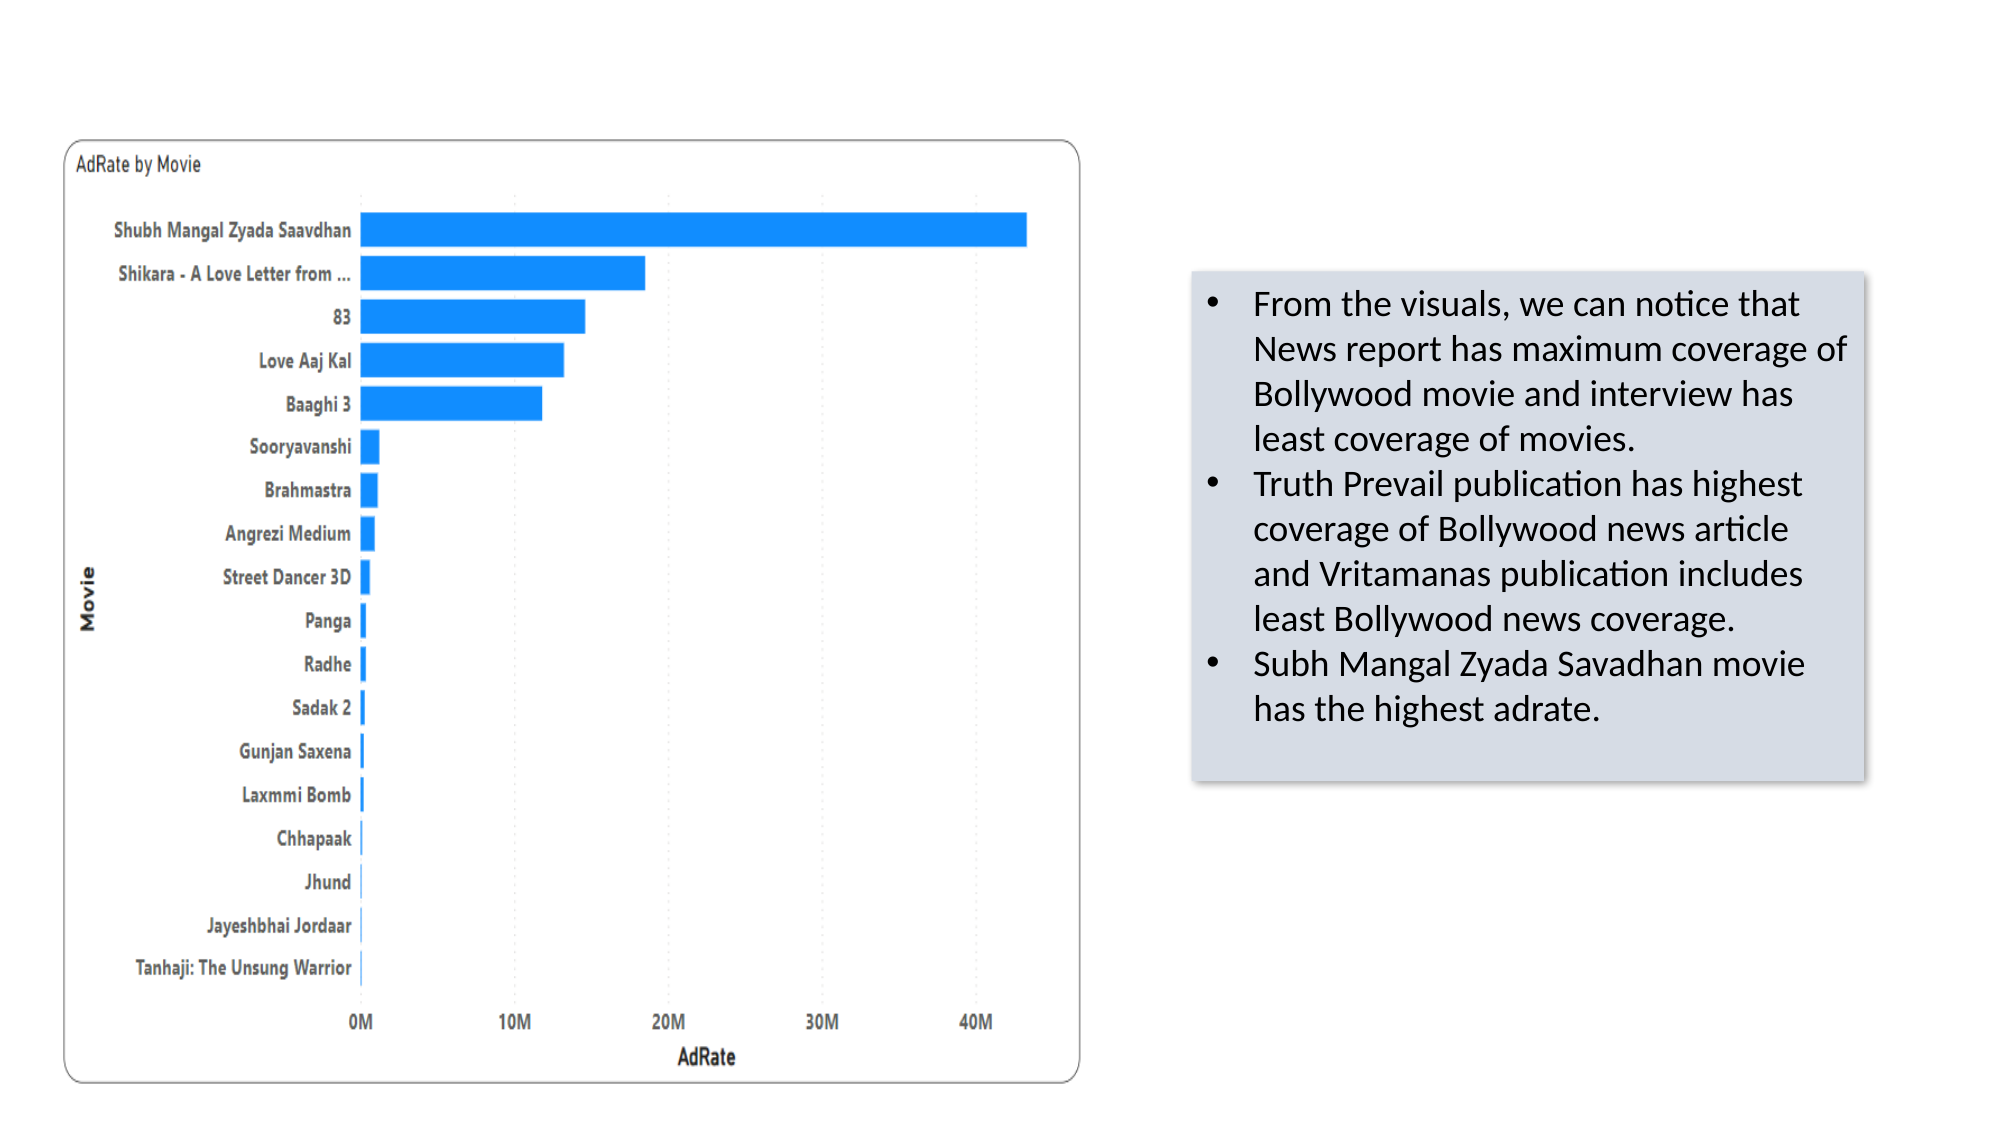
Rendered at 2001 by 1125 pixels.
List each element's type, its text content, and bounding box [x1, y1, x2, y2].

picture [60, 124, 1113, 1098]
text_box From the visuals, we can notice that News report has maximum coverage of Bollywood movie and interview has least coverage of movies. Truth Prevail publication has highest coverage of Bollywood news article and Vritamanas publication includes least Bollywood news coverage. Subh Mangal Zyada Savadhan movie has the highest adrate. [1191, 271, 1864, 782]
